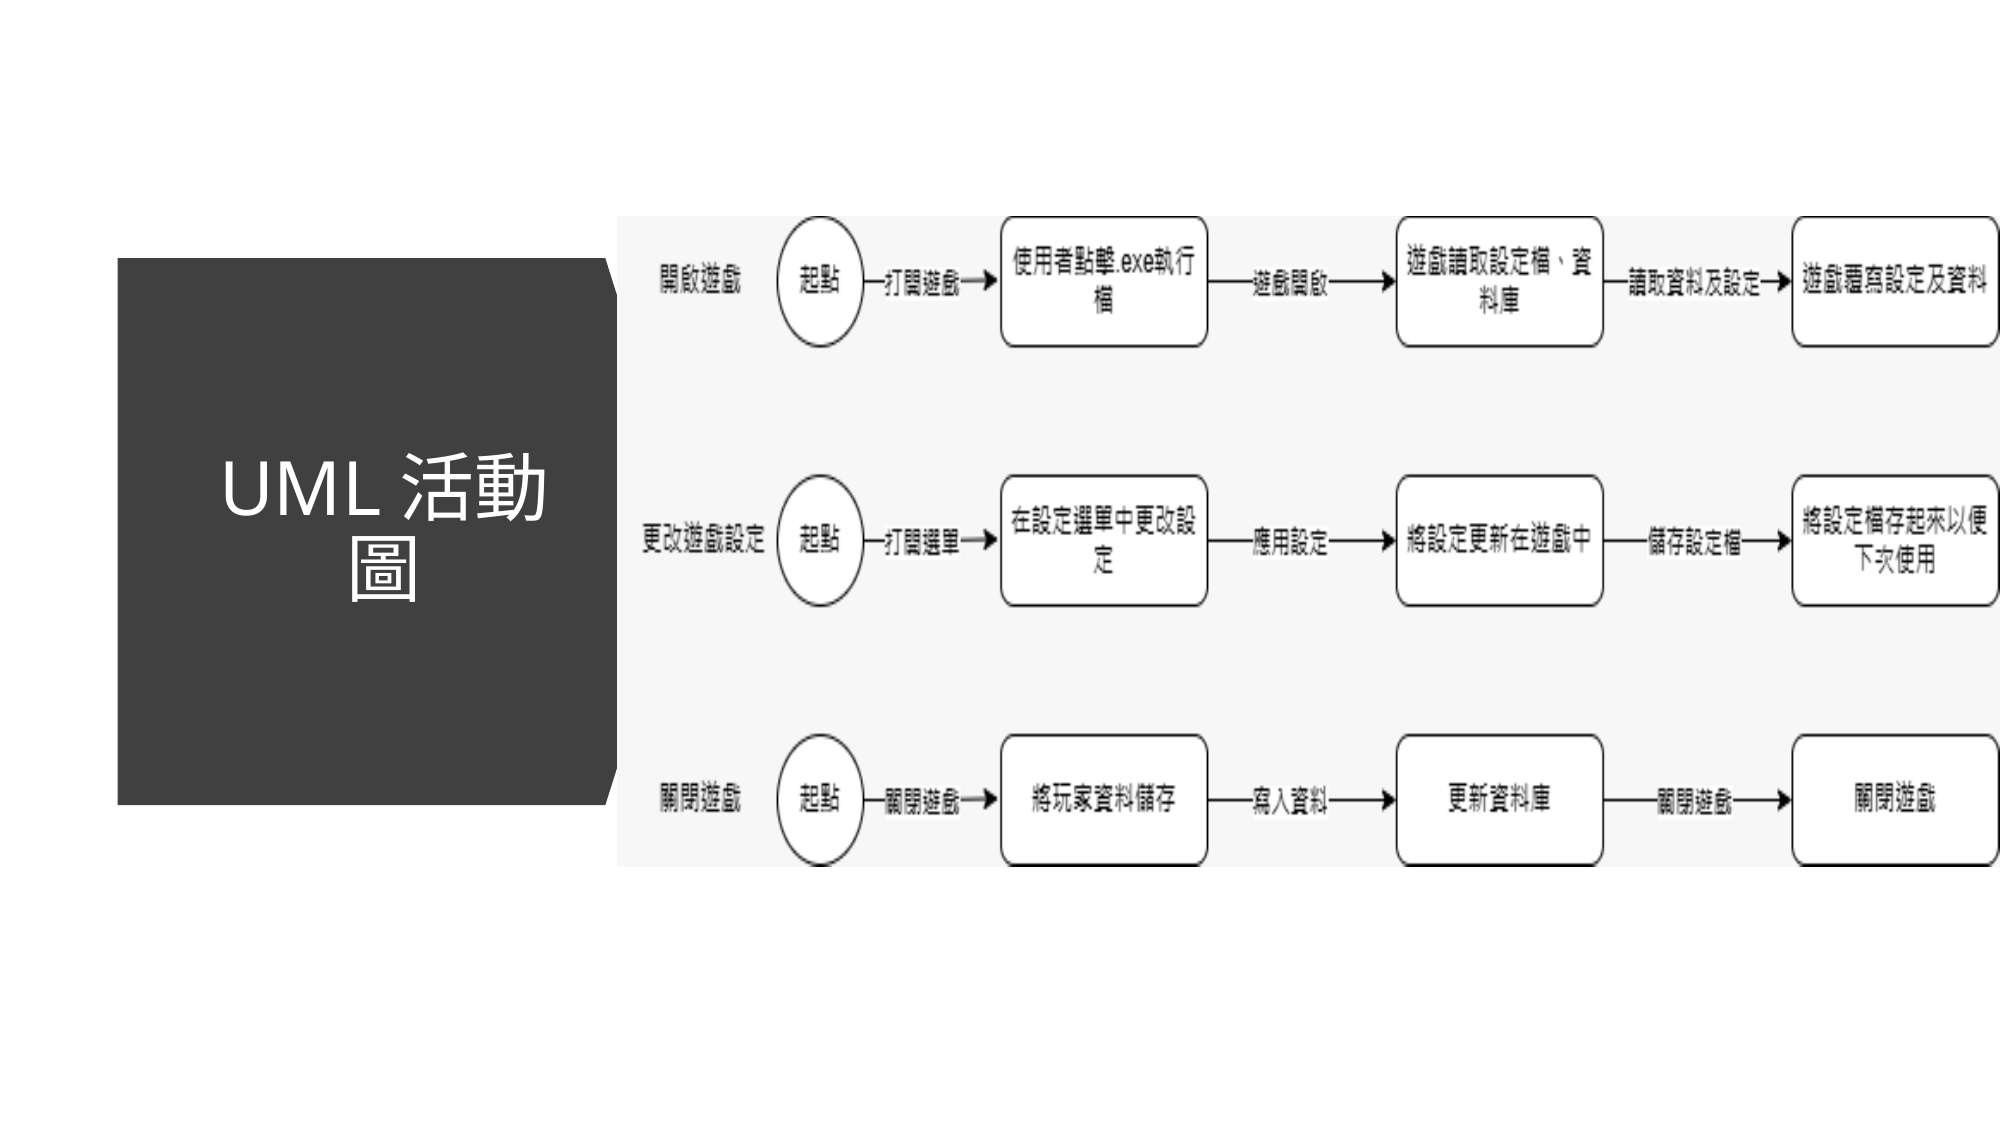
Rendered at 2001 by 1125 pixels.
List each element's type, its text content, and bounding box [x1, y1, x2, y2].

picture [616, 215, 2000, 868]
title UML活動圖 [168, 322, 601, 741]
text_box [116, 256, 616, 807]
